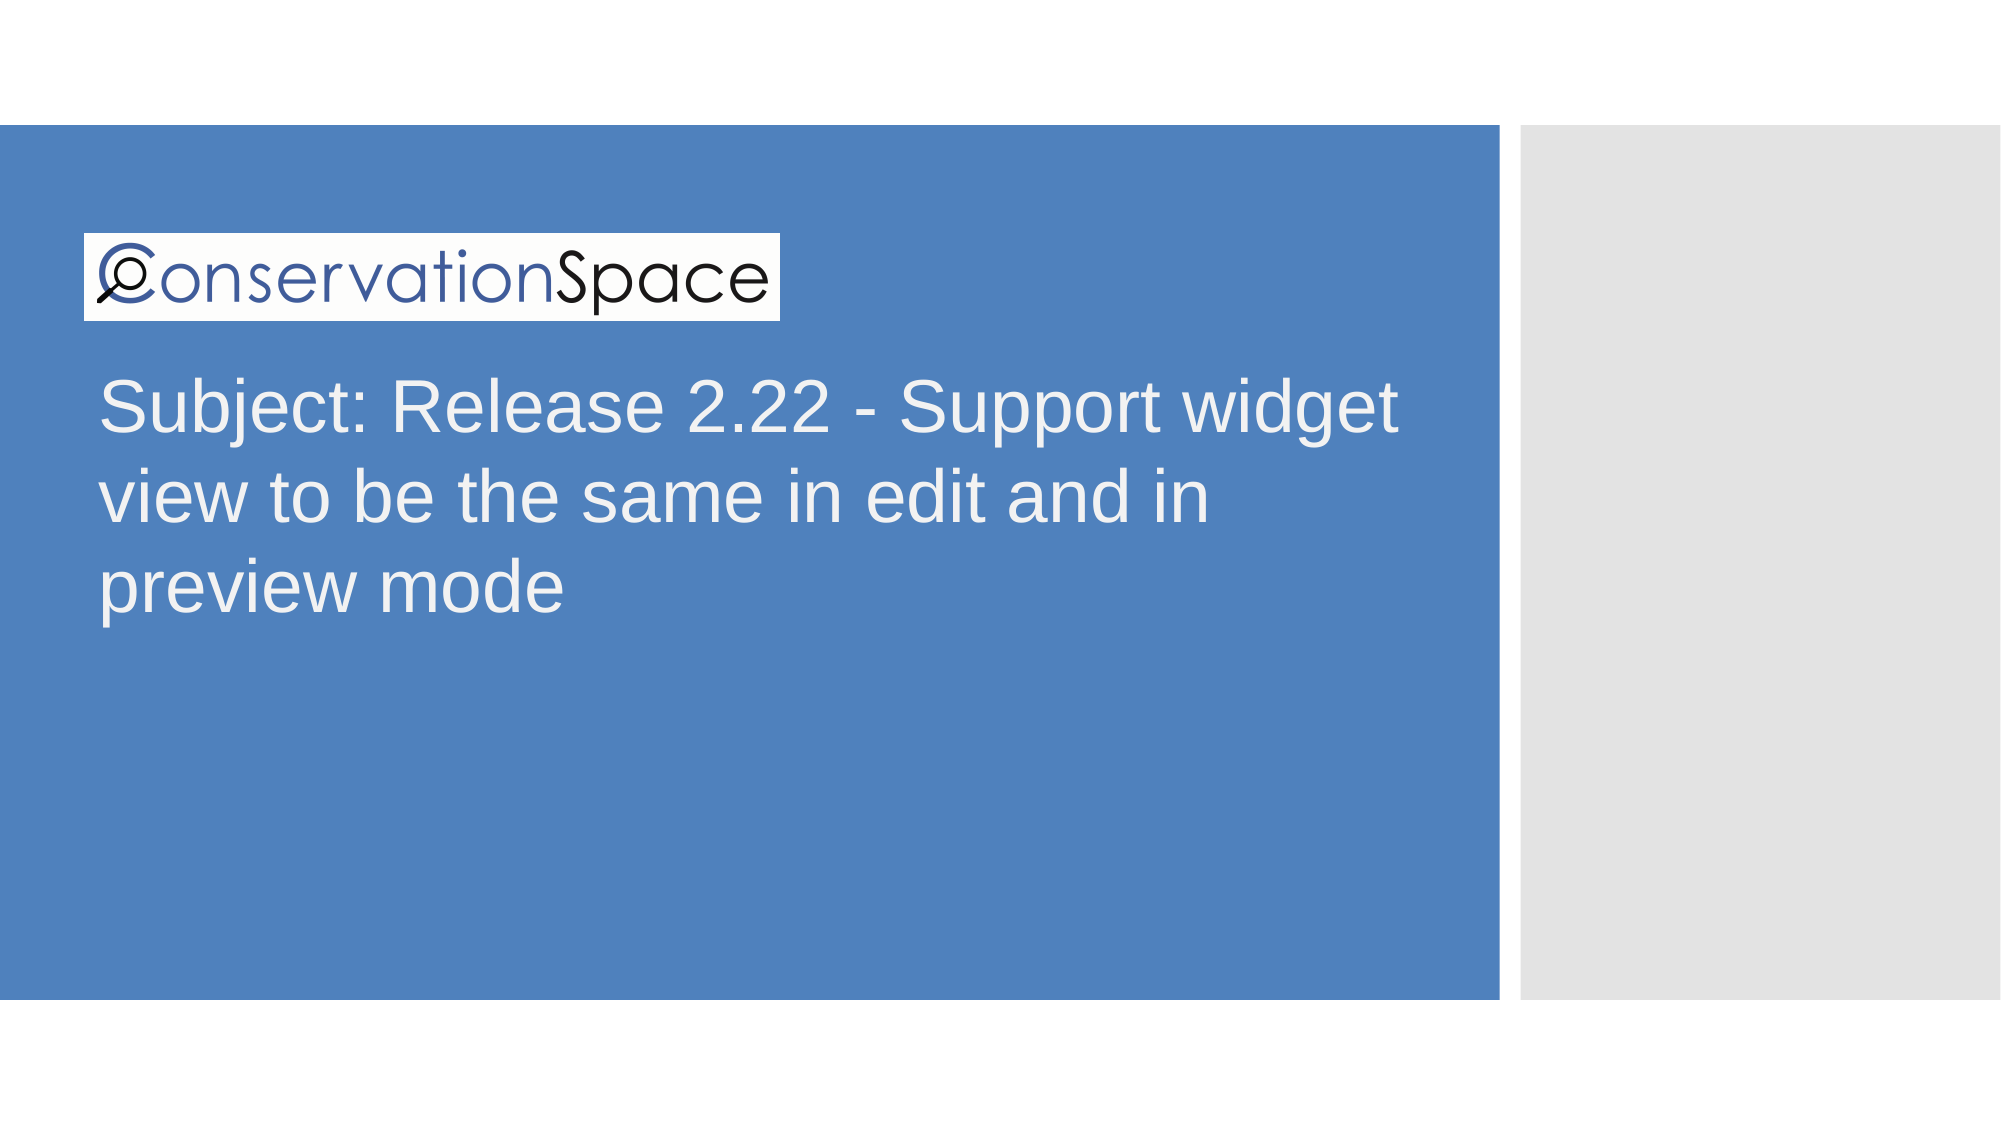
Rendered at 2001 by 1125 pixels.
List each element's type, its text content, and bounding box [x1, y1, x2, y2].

text_box Subject: Release 2.22 - Support widget view to be the same in edit and in preview mode [84, 350, 1434, 875]
picture [84, 233, 780, 321]
